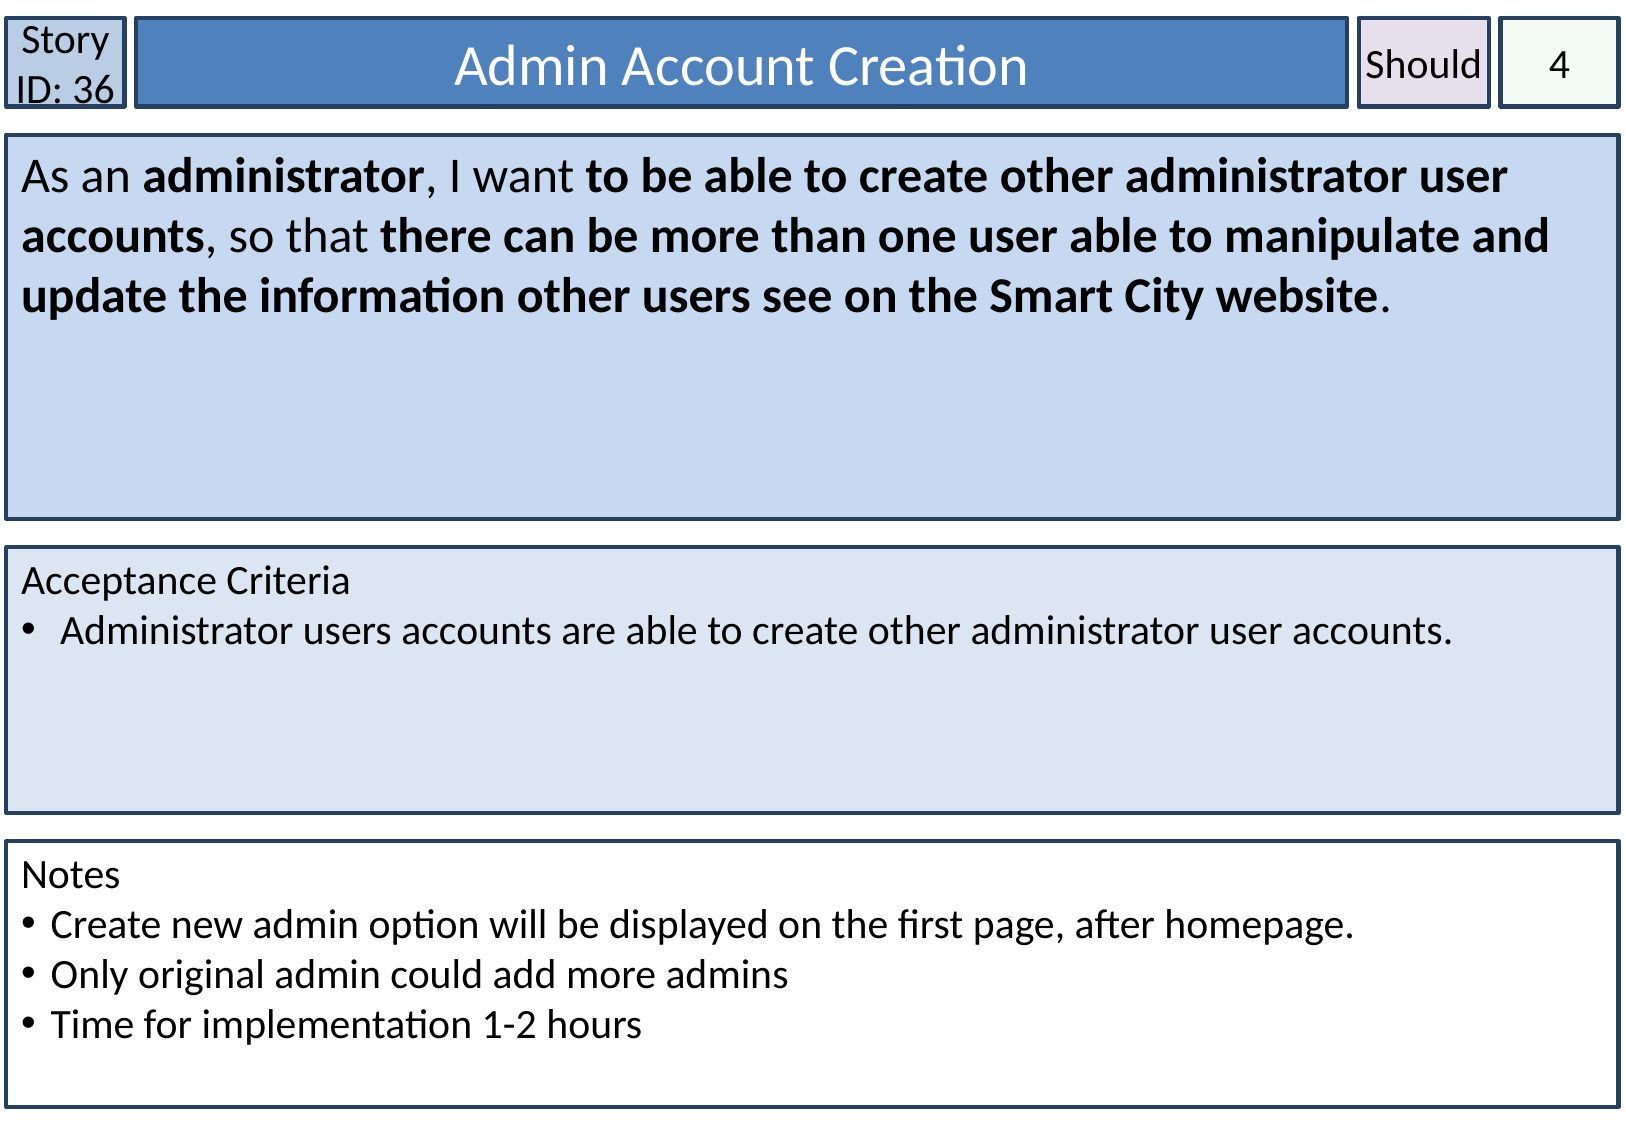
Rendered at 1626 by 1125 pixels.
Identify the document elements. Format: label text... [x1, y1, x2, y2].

text_box As an administrator, I want to be able to create other administrator user accounts, so that there can be more than one user able to manipulate and update the information other users see on the Smart City website. [4, 133, 1621, 521]
text_box Admin Account Creation [134, 16, 1349, 109]
text_box Should [1357, 16, 1491, 109]
text_box Story ID: 36 [4, 16, 127, 109]
text_box 4 [1498, 16, 1621, 109]
text_box Notes Create new admin option will be displayed on the first page, after homepage. Only original admin could add more admins Time for implementation 1-2 hours [4, 839, 1621, 1109]
text_box Acceptance Criteria Administrator users accounts are able to create other administrator user accounts. [4, 545, 1621, 815]
